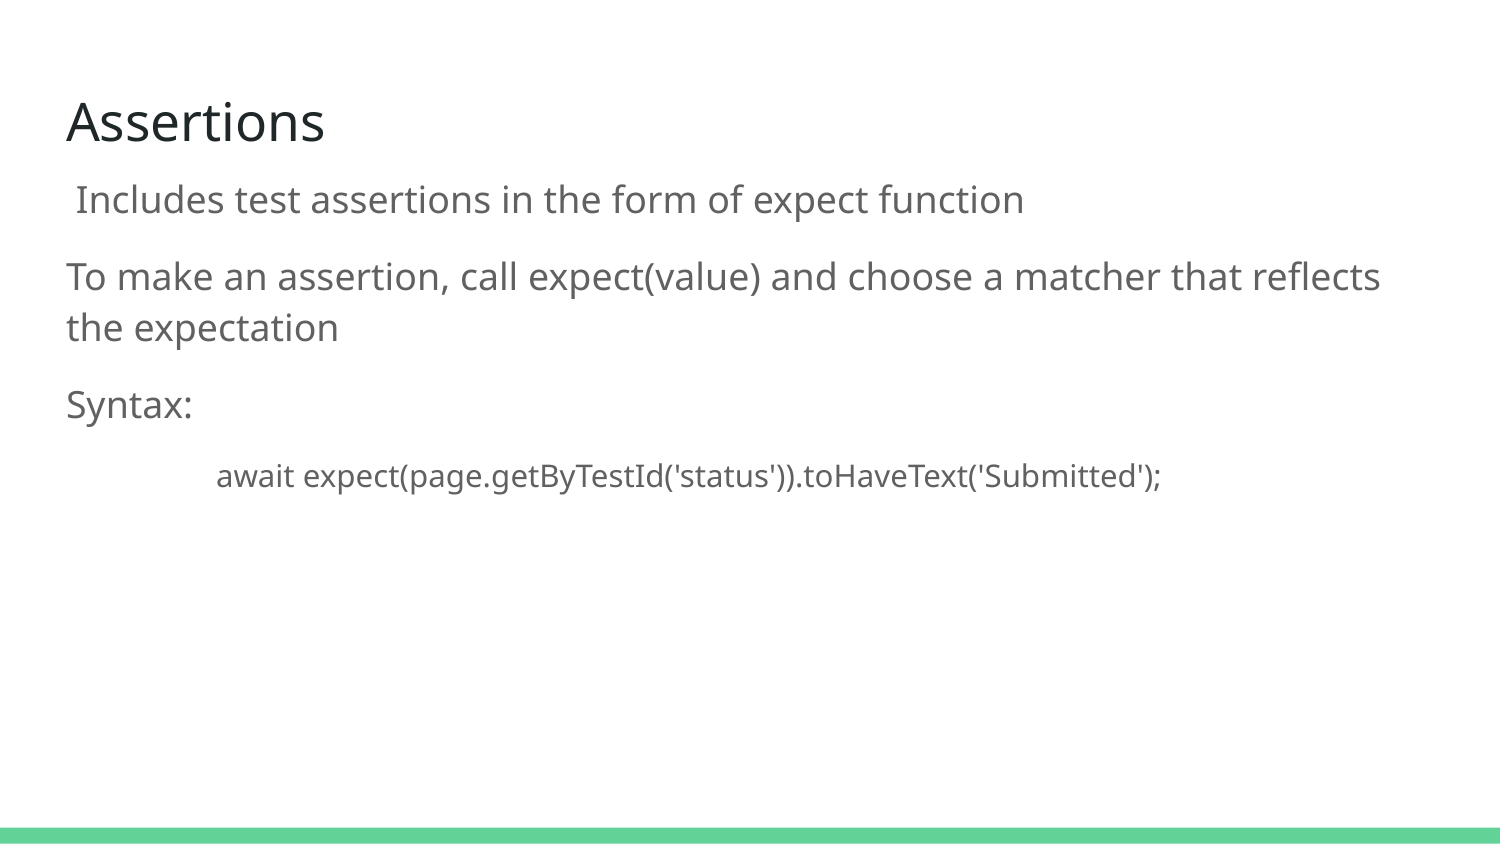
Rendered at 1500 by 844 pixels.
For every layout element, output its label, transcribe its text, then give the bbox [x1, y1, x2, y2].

title Assertions [51, 72, 1449, 153]
list Includes test assertions in the form of expect function To make an assertion, call expect(value) and choose a matcher that reflects the expectation Syntax: await expect(page.getByTestId('status')).toHaveText('Submitted'); [51, 153, 1449, 715]
